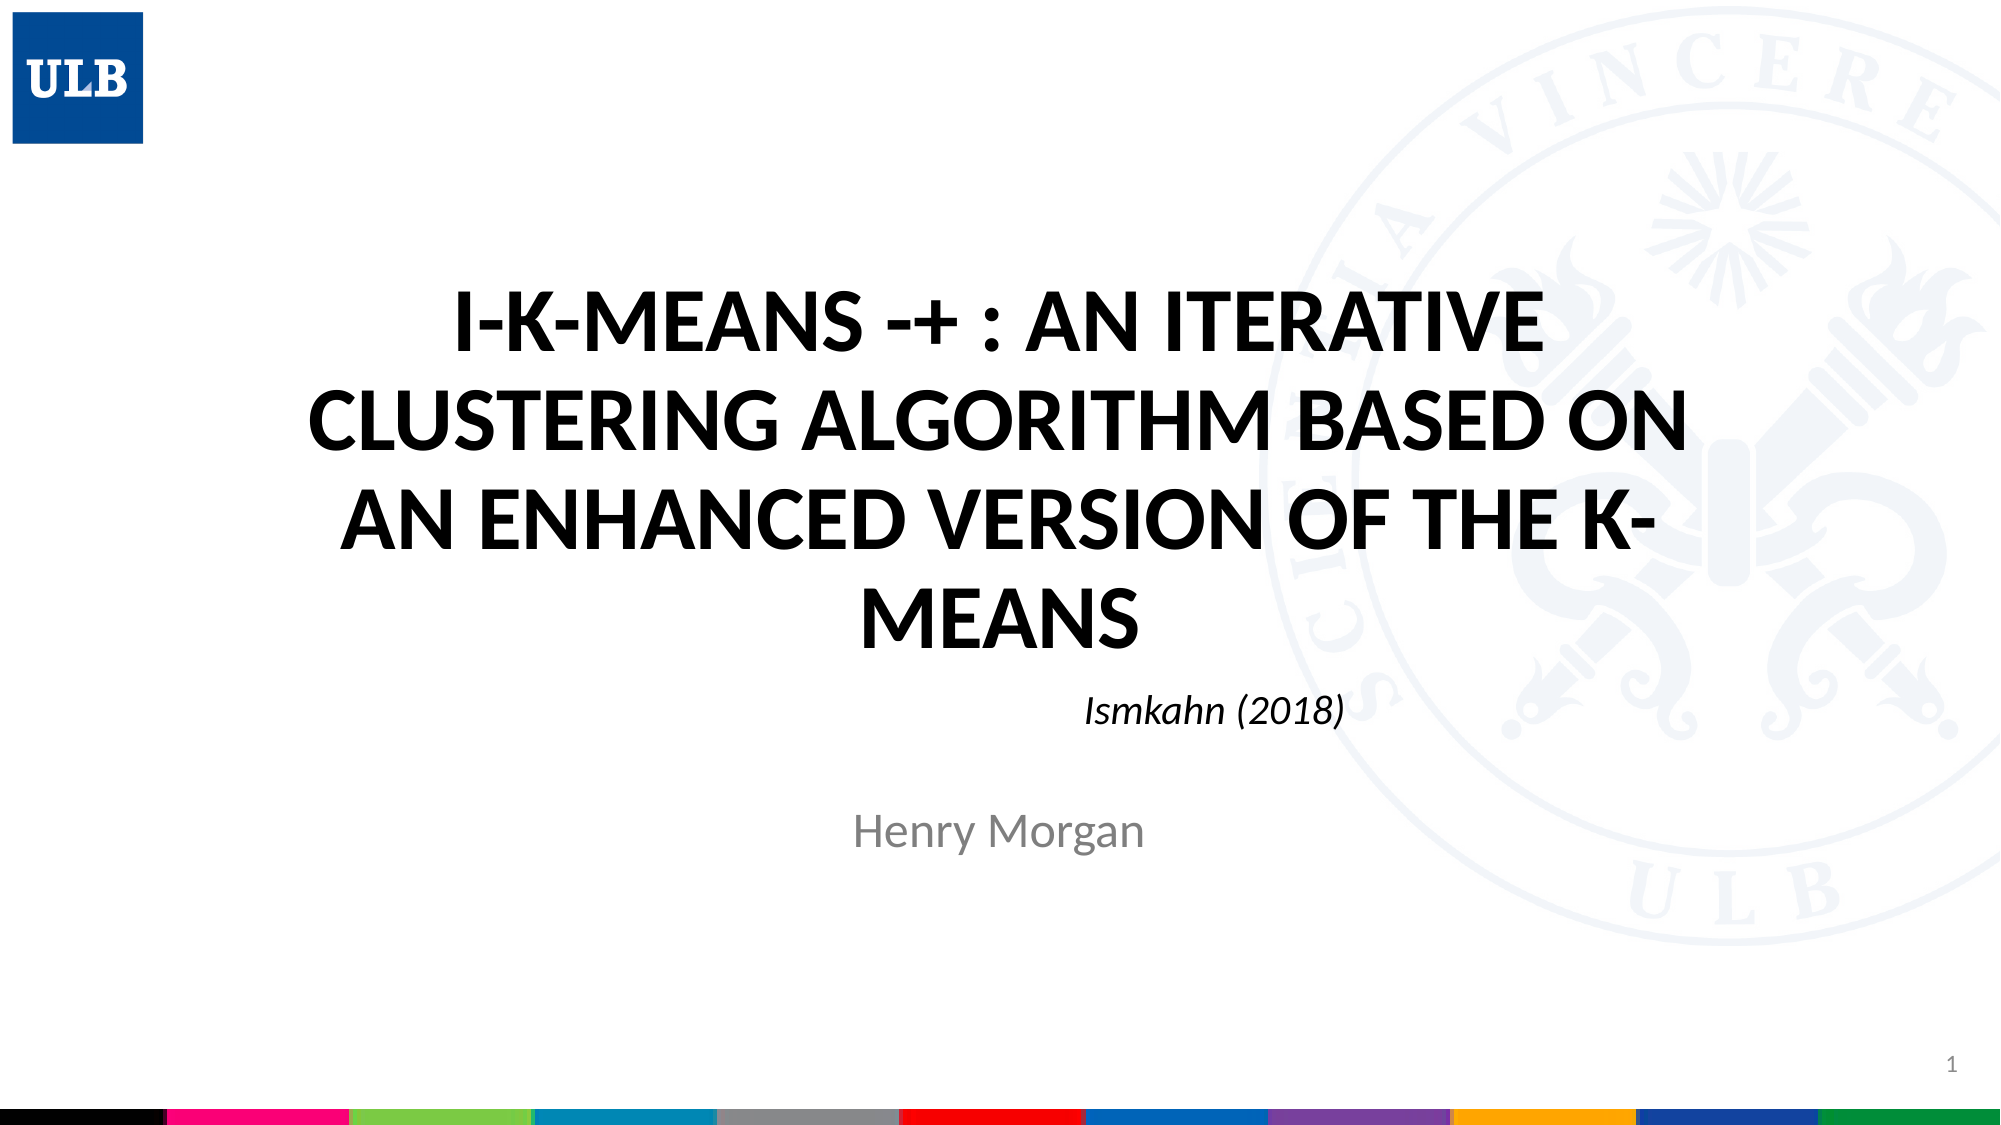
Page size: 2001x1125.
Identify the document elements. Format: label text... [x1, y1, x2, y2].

text_box Henry Morgan [369, 750, 1259, 905]
slide_number 1 [1853, 1019, 1974, 1106]
picture [12, 12, 144, 144]
picture [1259, 6, 2000, 946]
picture [0, 1107, 2000, 1125]
text_box Ismkahn (2018) [867, 675, 1259, 791]
title I-K-MEANS -+ : an iterative clustering algorithm based on an enhanced version of the k-means [279, 344, 1259, 676]
